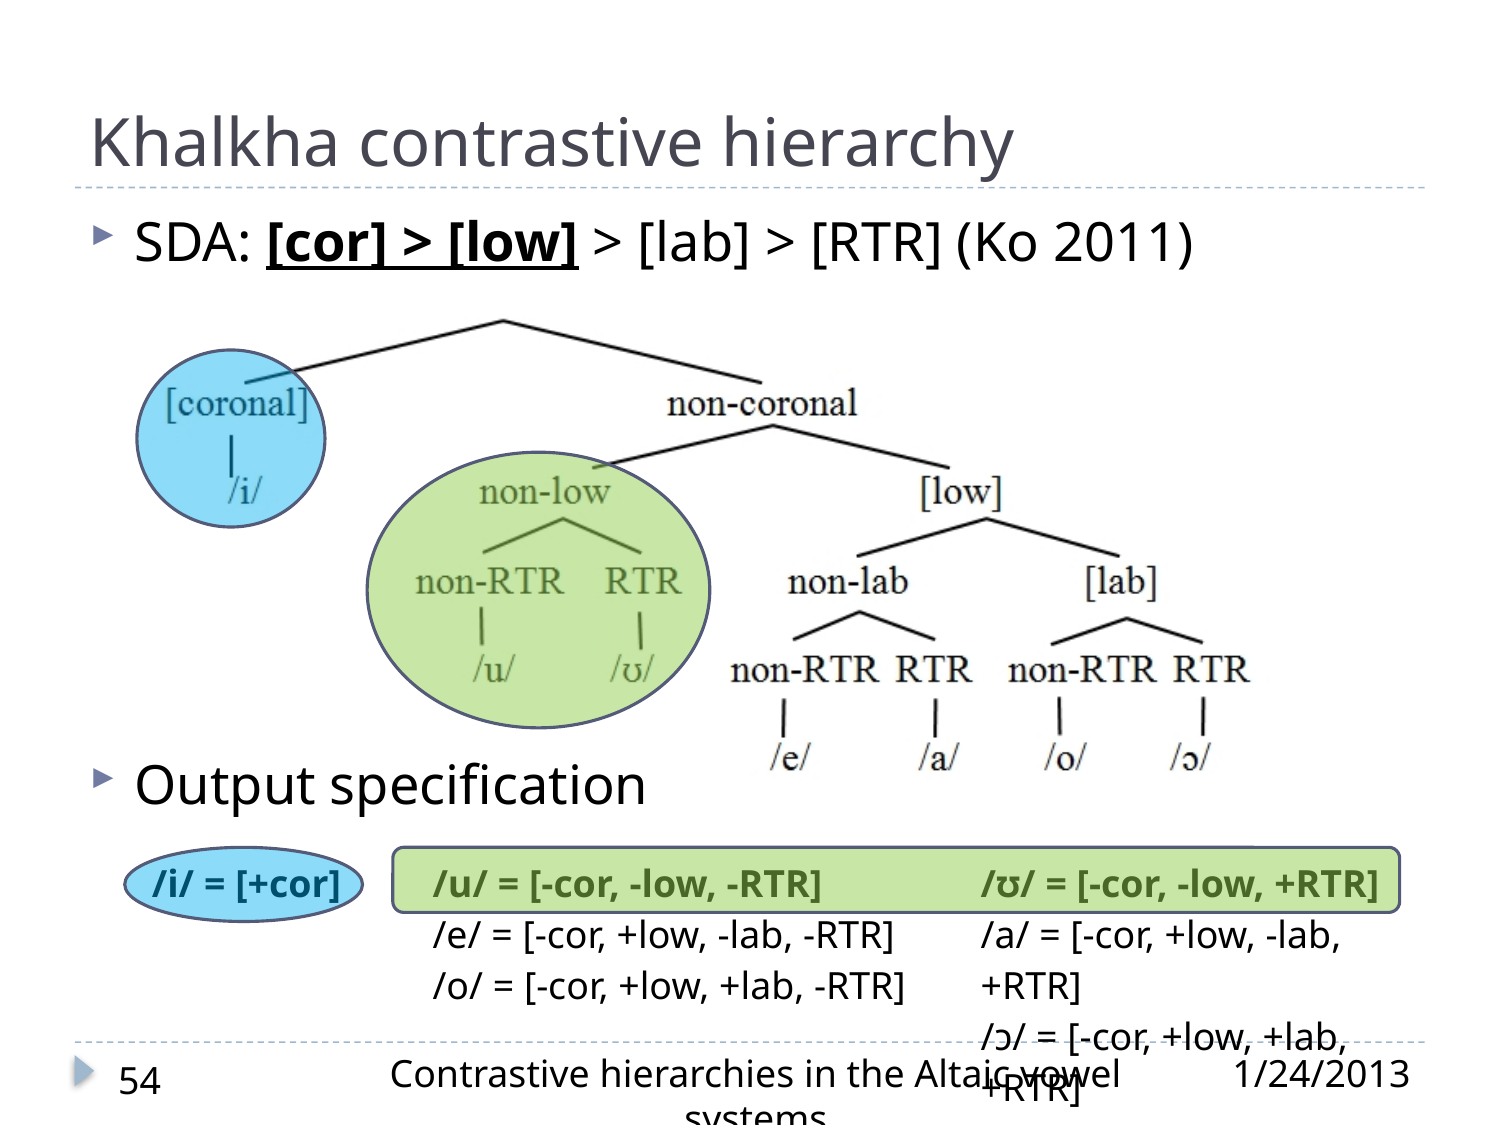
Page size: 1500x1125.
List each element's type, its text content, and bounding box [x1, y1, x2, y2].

slide_number 54 [100, 1046, 137, 1103]
list SDA: [cor] > [low] > [lab] > [RTR] (Ko 2011) Output specification [75, 200, 1425, 1010]
text_box [123, 845, 365, 924]
text_box [135, 403, 143, 474]
table_header /i/ = [+cor] [137, 850, 418, 1120]
table_header /ʊ/ = [-cor, -low, +RTR] /a/ = [-cor, +low, -lab, +RTR] /ɔ/ = [-cor, +low, +lab, +RTR] [966, 850, 1447, 1120]
text_box [391, 845, 1402, 914]
title Khalkha contrastive hierarchy [75, 24, 1425, 188]
picture [149, 316, 1270, 783]
table_header /u/ = [-cor, -low, -RTR] /e/ = [-cor, +low, -lab, -RTR] /o/ = [-cor, +low, +lab, -RTR] [418, 914, 966, 1120]
